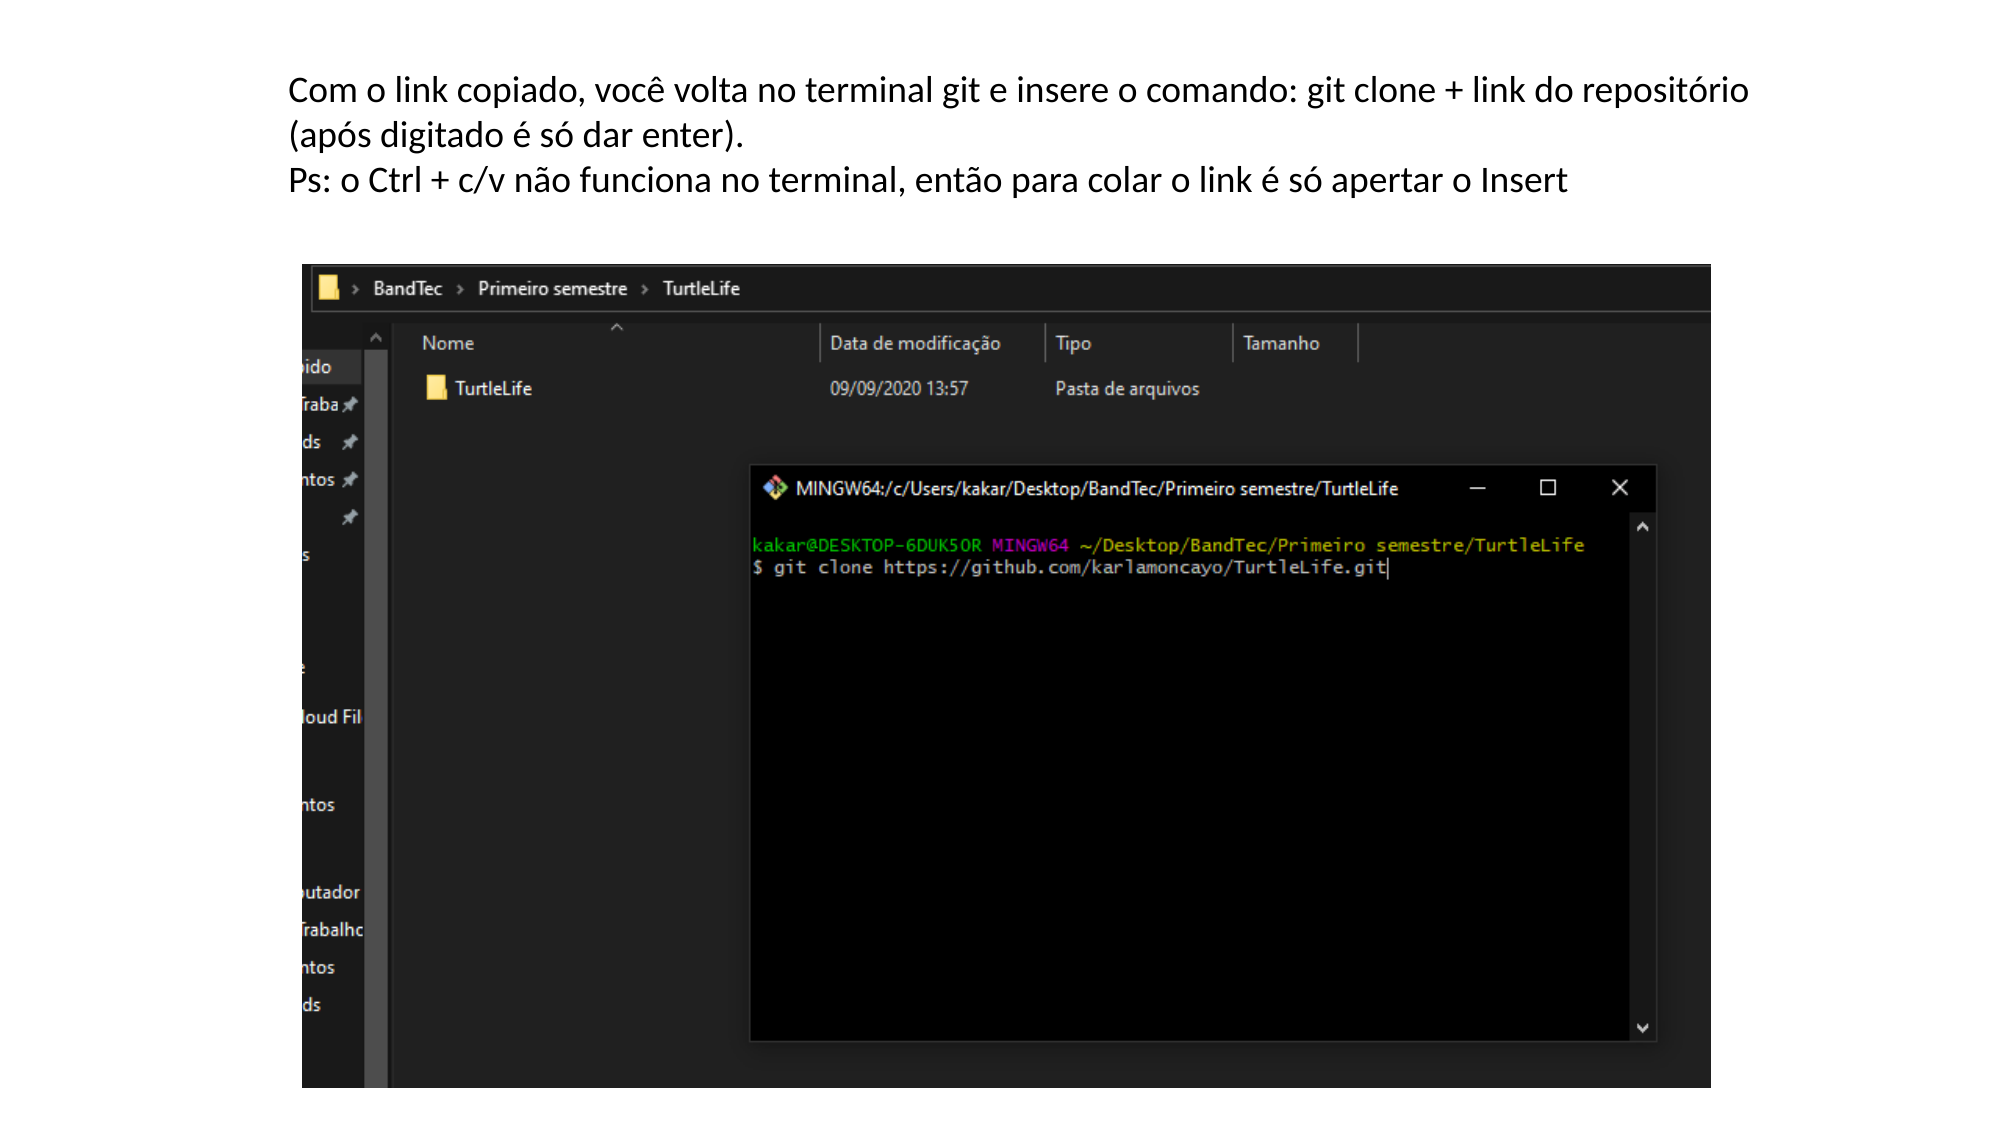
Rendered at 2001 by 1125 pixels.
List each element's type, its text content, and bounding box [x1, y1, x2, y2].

picture [302, 264, 1711, 1088]
text_box Com o link copiado, você volta no terminal git e insere o comando: git clone + link do repositório (após digitado é só dar enter). Ps: o Ctrl + c/v não funciona no terminal, então para colar o link é só apertar o Insert [273, 57, 1817, 208]
